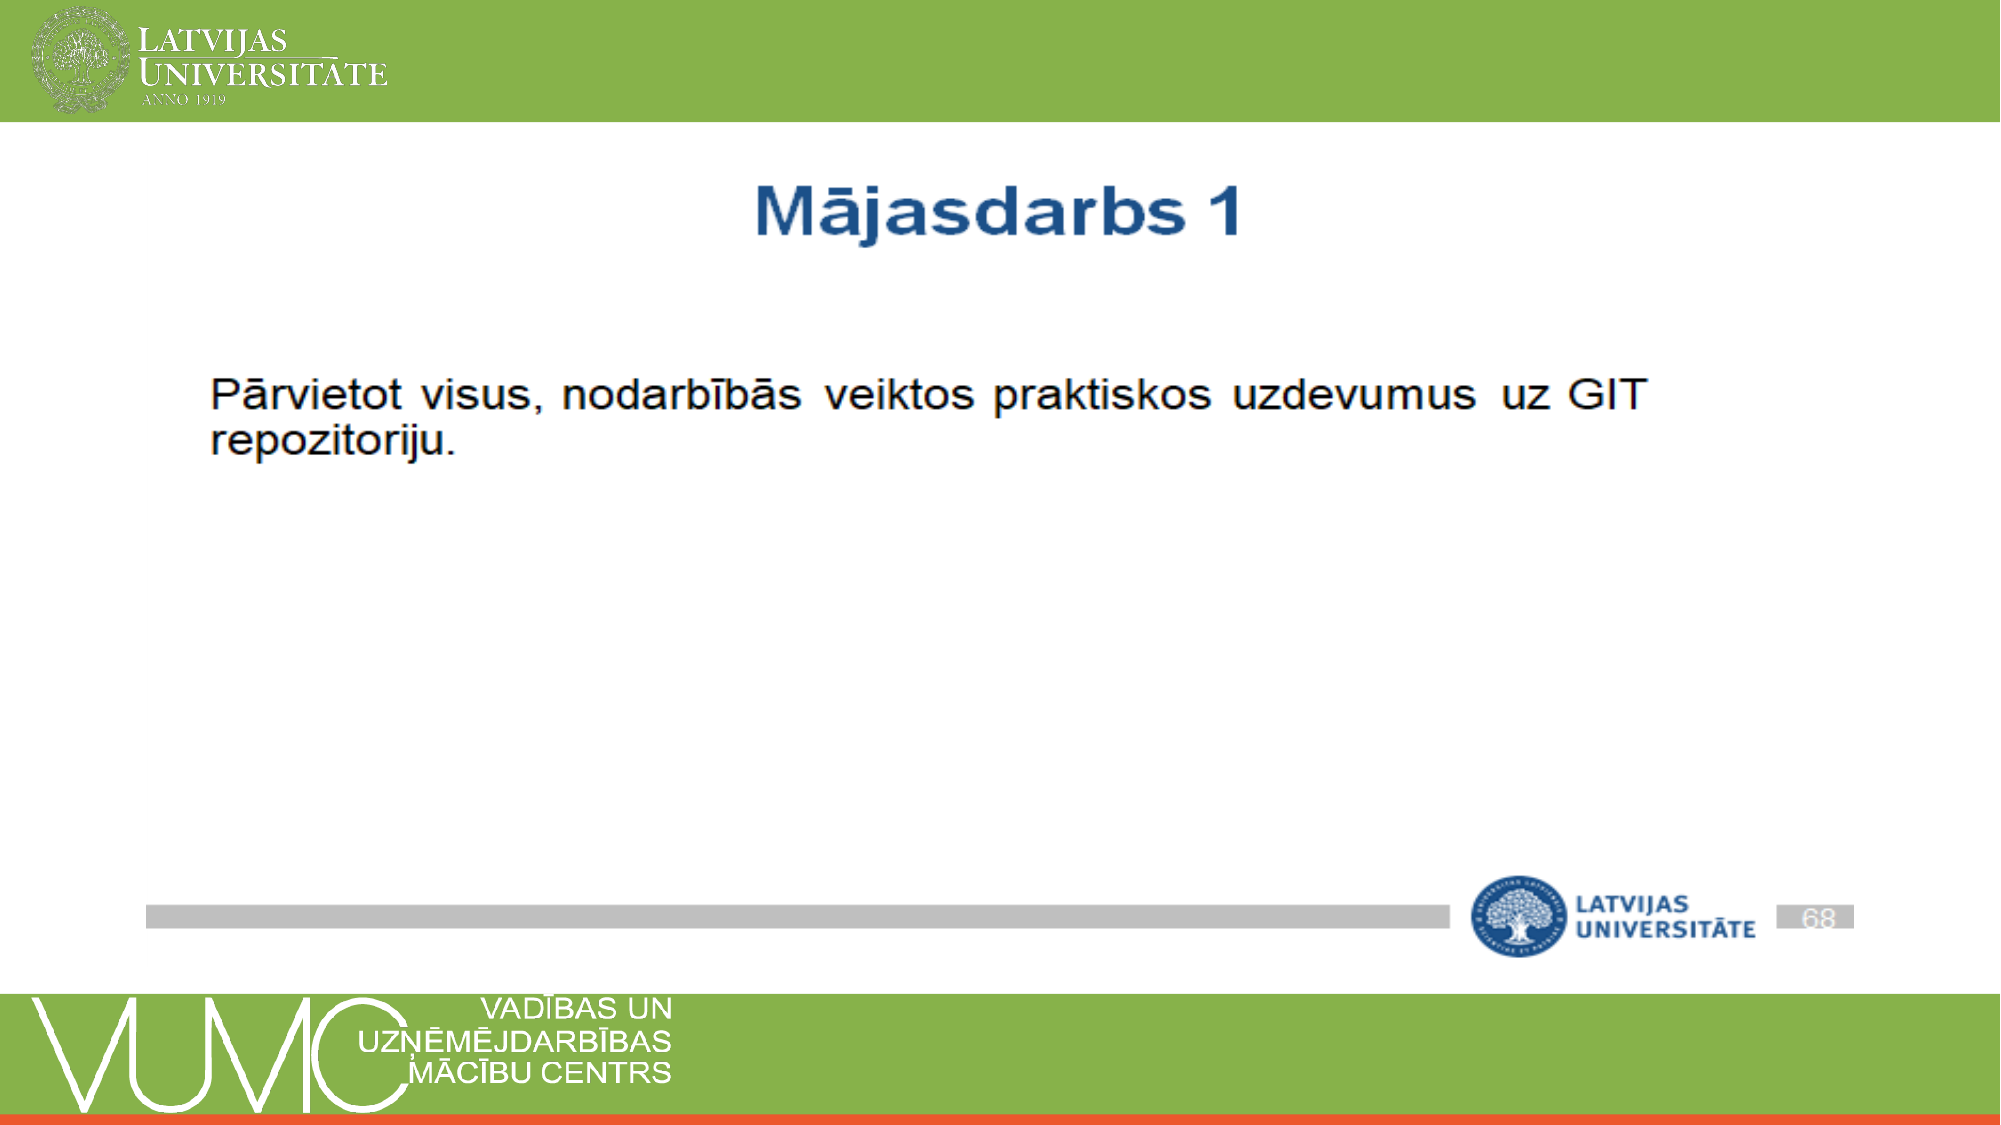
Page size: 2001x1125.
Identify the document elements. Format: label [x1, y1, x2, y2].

picture [31, 6, 387, 114]
picture [146, 149, 1854, 968]
picture [31, 993, 671, 1113]
